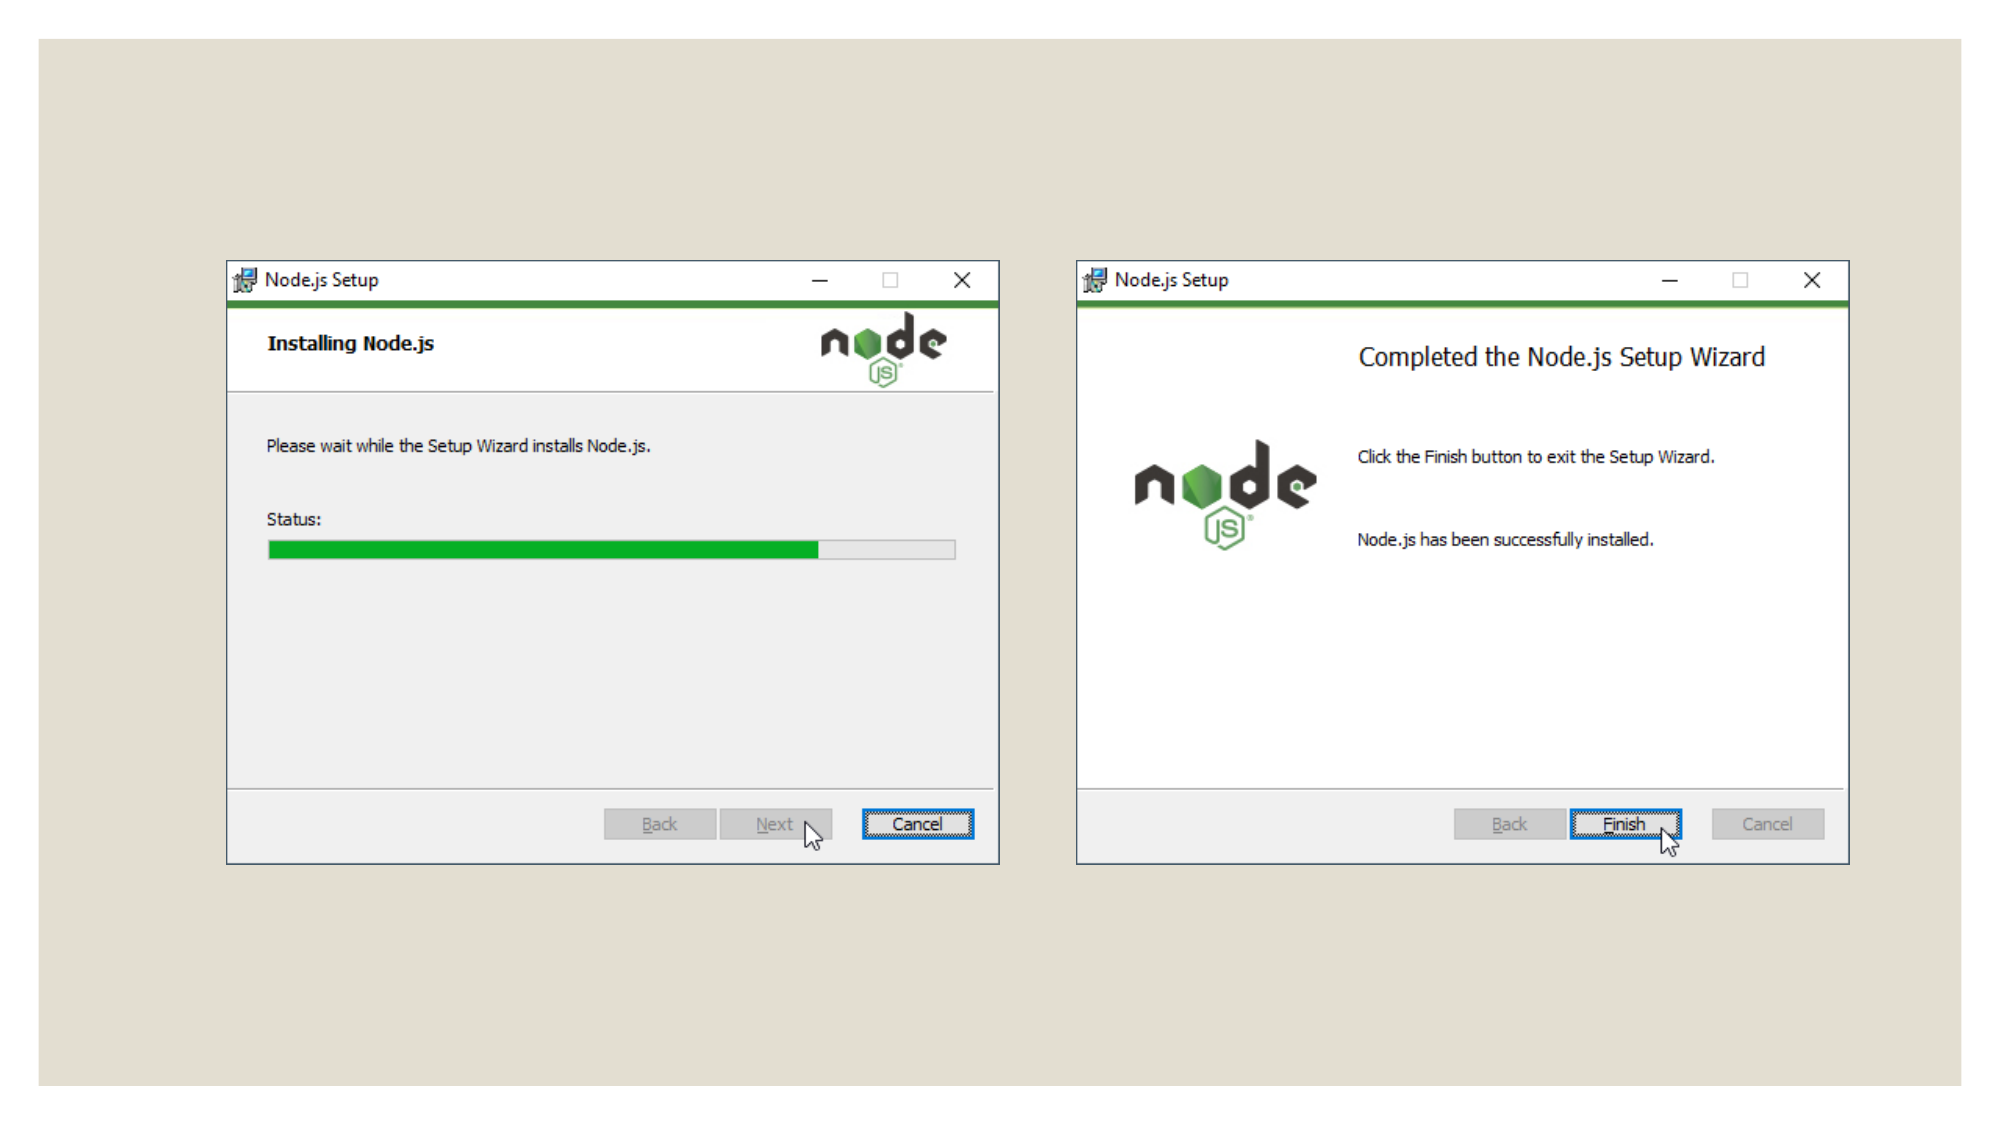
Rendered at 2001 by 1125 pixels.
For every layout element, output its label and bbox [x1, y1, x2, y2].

picture [1076, 260, 1850, 865]
picture [226, 260, 1000, 865]
